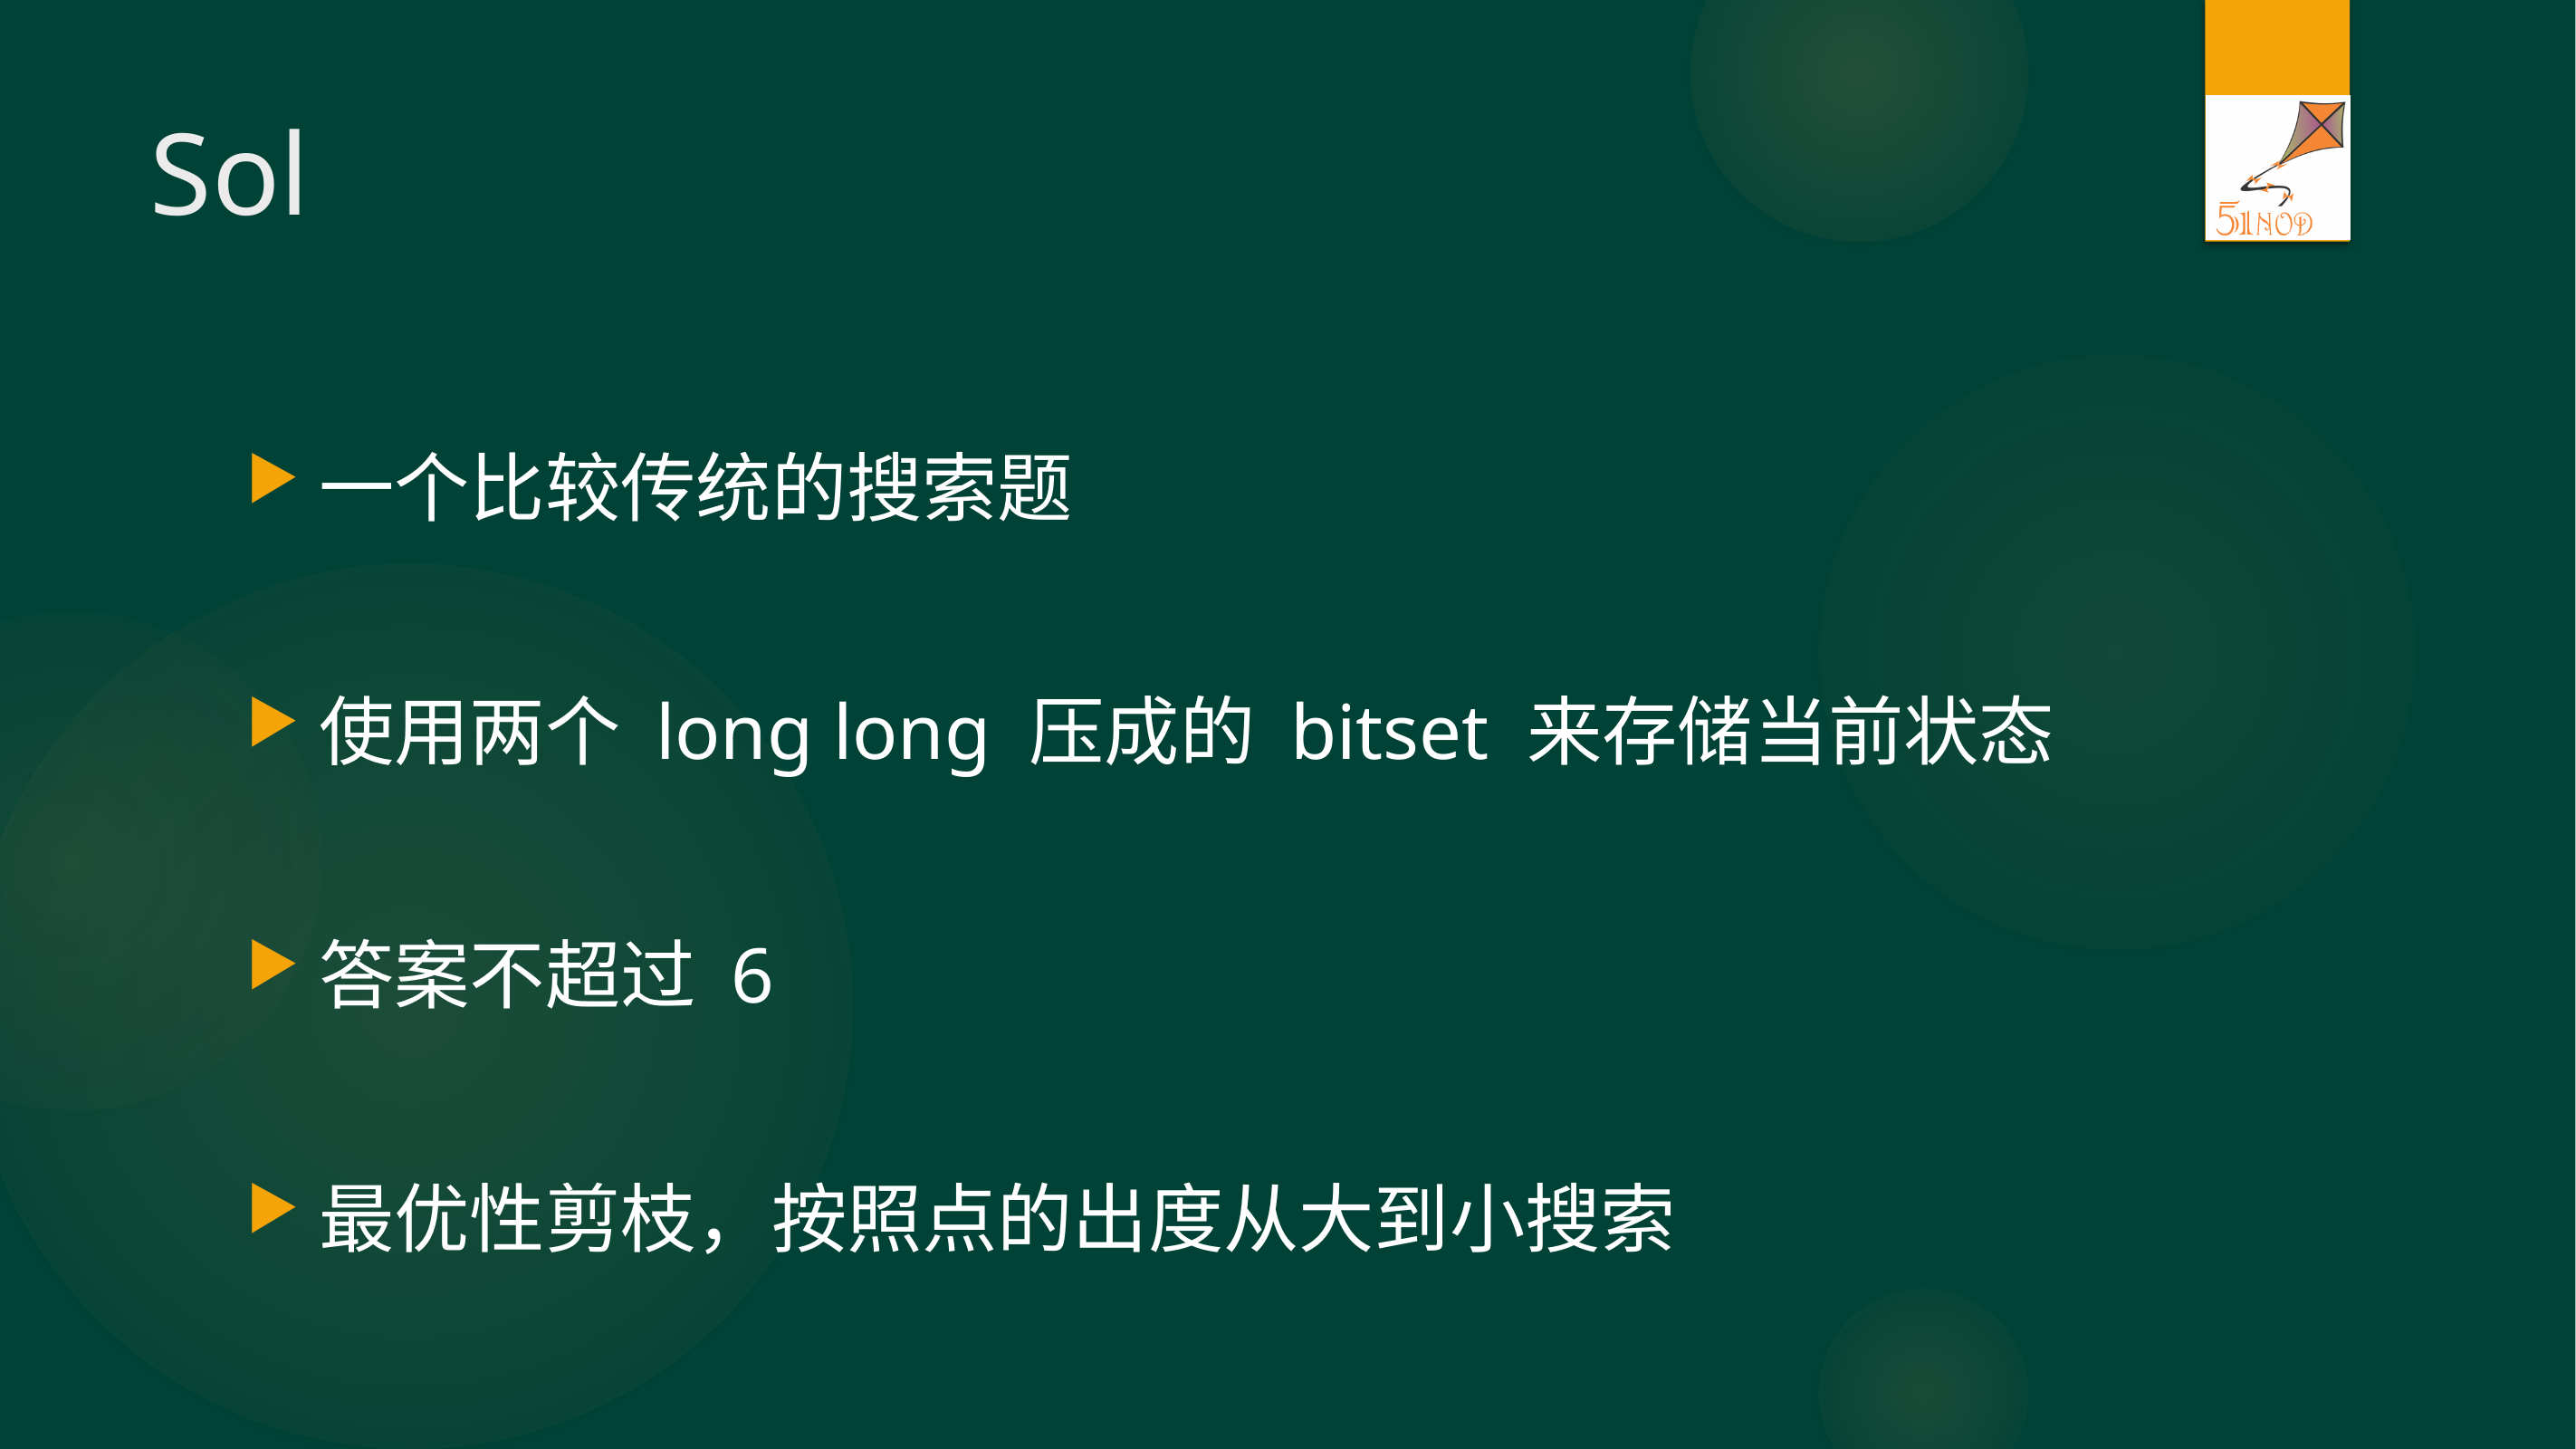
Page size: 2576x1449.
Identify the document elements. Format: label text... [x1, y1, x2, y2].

title Sol [136, 95, 2123, 392]
picture [2206, 95, 2351, 240]
list 一个比较传统的搜索题 使用两个 long long 压成的 bitset 来存储当前状态 答案不超过 6 最优性剪枝，按照点的出度从大到小搜索 [233, 433, 2123, 1320]
